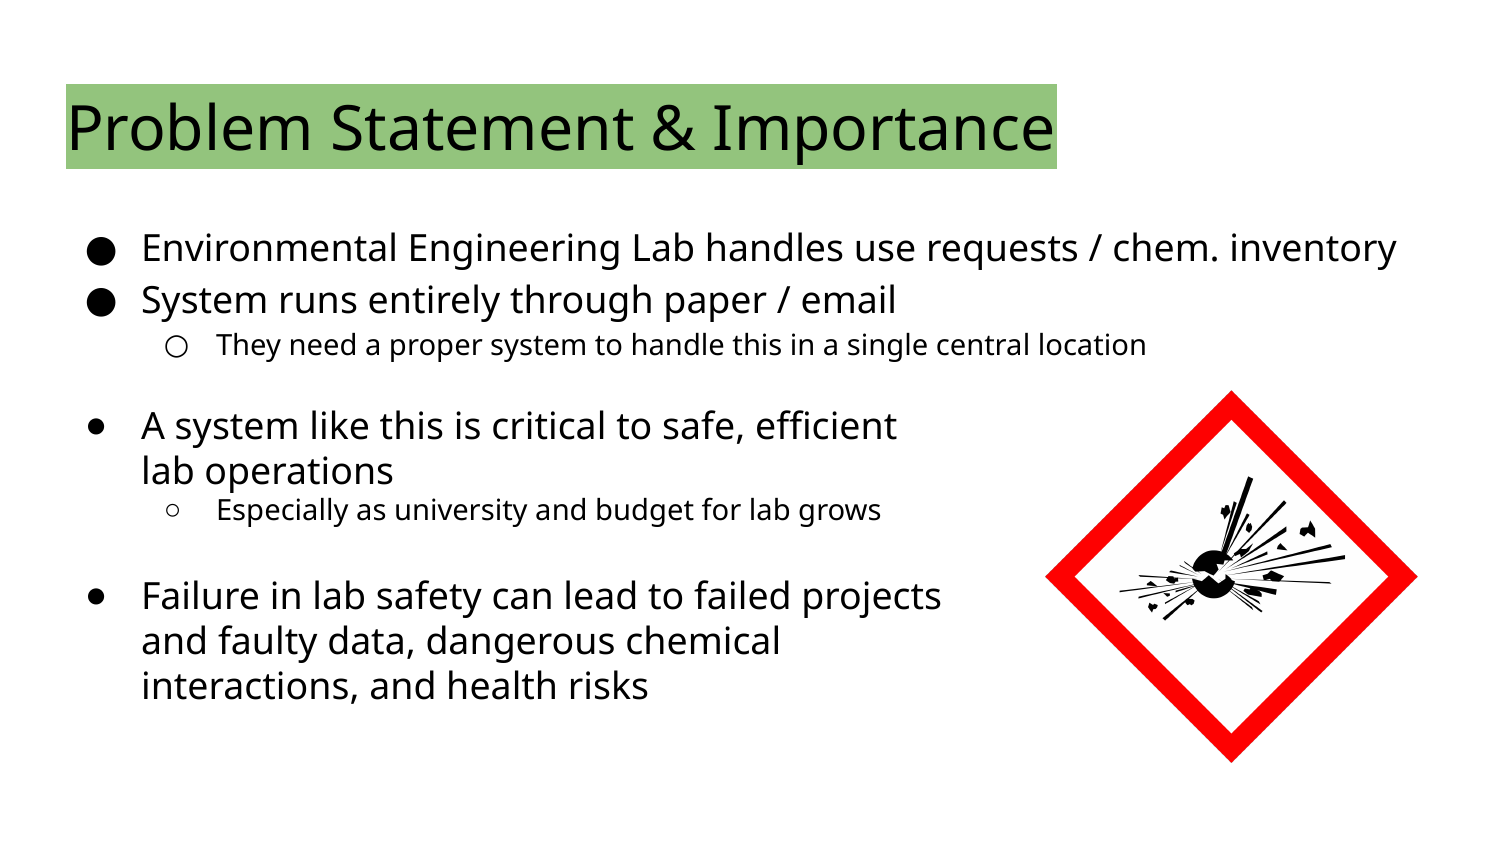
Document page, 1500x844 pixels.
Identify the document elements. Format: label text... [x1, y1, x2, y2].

text_box A system like this is critical to safe, efficient lab operations Especially as university and budget for lab grows Failure in lab safety can lead to failed projects and faulty data, dangerous chemical interactions, and health risks [51, 386, 970, 595]
picture [1041, 386, 1422, 768]
list Environmental Engineering Lab handles use requests / chem. inventory System runs entirely through paper / email They need a proper system to handle this in a single central location [51, 202, 1449, 387]
title Problem Statement & Importance [51, 72, 1449, 167]
